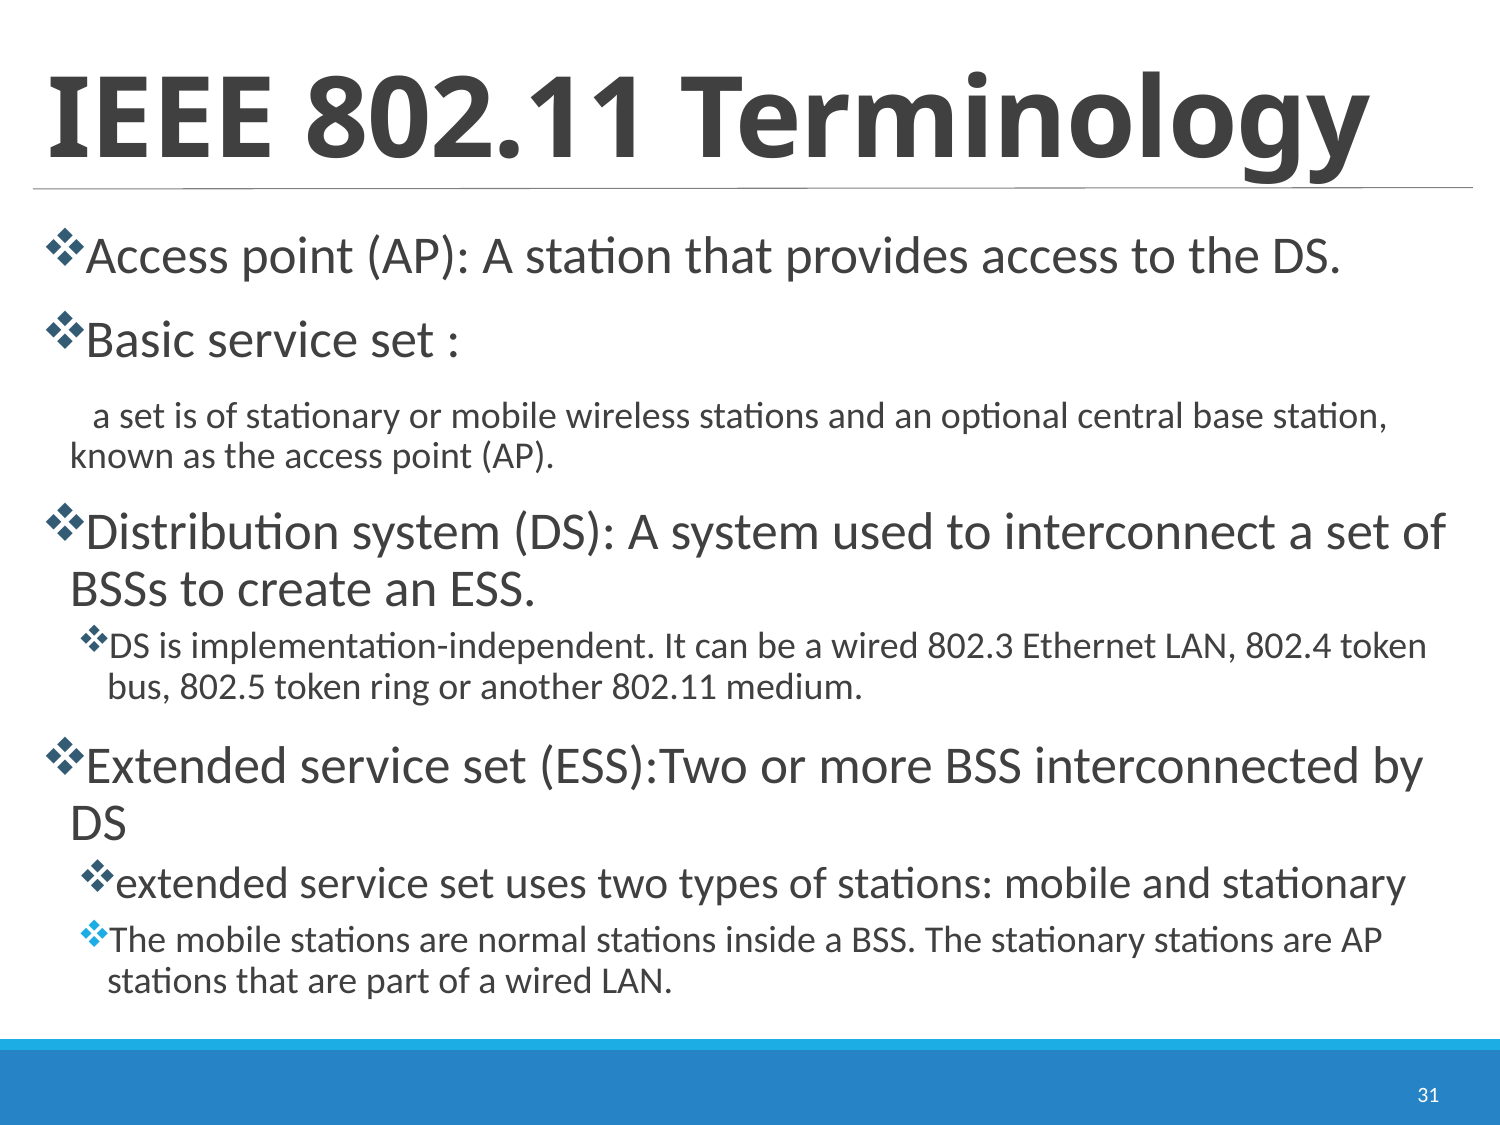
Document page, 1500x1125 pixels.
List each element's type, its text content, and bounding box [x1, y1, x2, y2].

title IEEE 802.11 Terminology [32, 37, 1473, 188]
list Access point (AP): A station that provides access to the DS. Basic service set : a set is of stationary or mobile wireless stations and an optional central base station, known as the access point (AP). Distribution system (DS): A system used to interconnect a set of BSSs to create an ESS. DS is implementation-independent. It can be a wired 802.3 Ethernet LAN, 802.4 token bus, 802.5 token ring or another 802.11 medium. Extended service set (ESS):Two or more BSS interconnected by DS extended service set uses two types of stations: mobile and stationary The mobile stations are normal stations inside a BSS. The stationary stations are AP stations that are part of a wired LAN. [32, 220, 1473, 1013]
